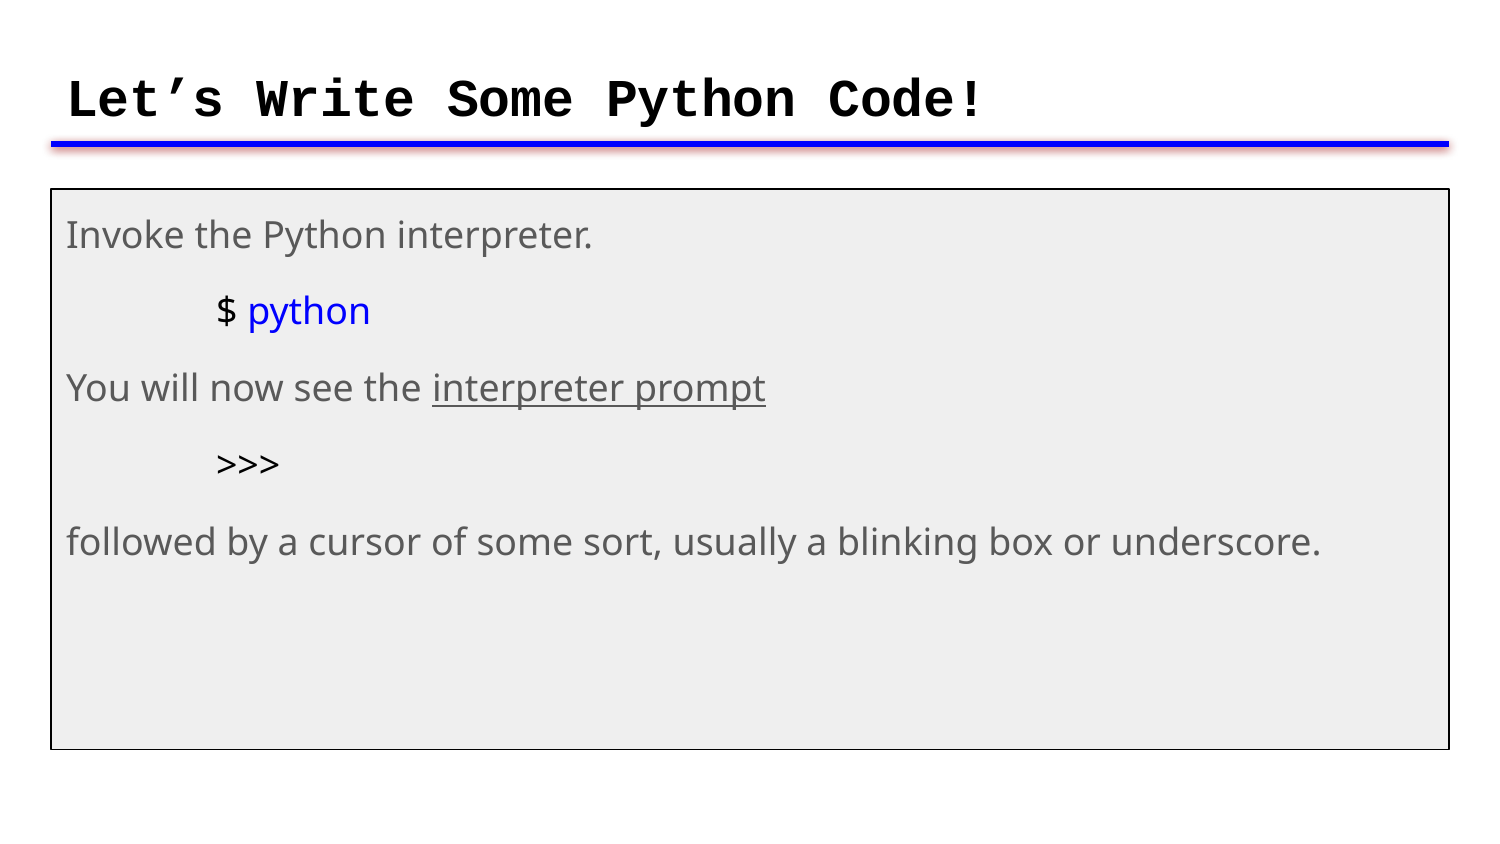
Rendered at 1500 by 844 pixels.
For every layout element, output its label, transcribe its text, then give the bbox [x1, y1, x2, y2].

list Invoke the Python interpreter. $ python You will now see the interpreter prompt >>> followed by a cursor of some sort, usually a blinking box or underscore. [50, 188, 1450, 750]
title Let’s Write Some Python Code! [51, 48, 1449, 142]
